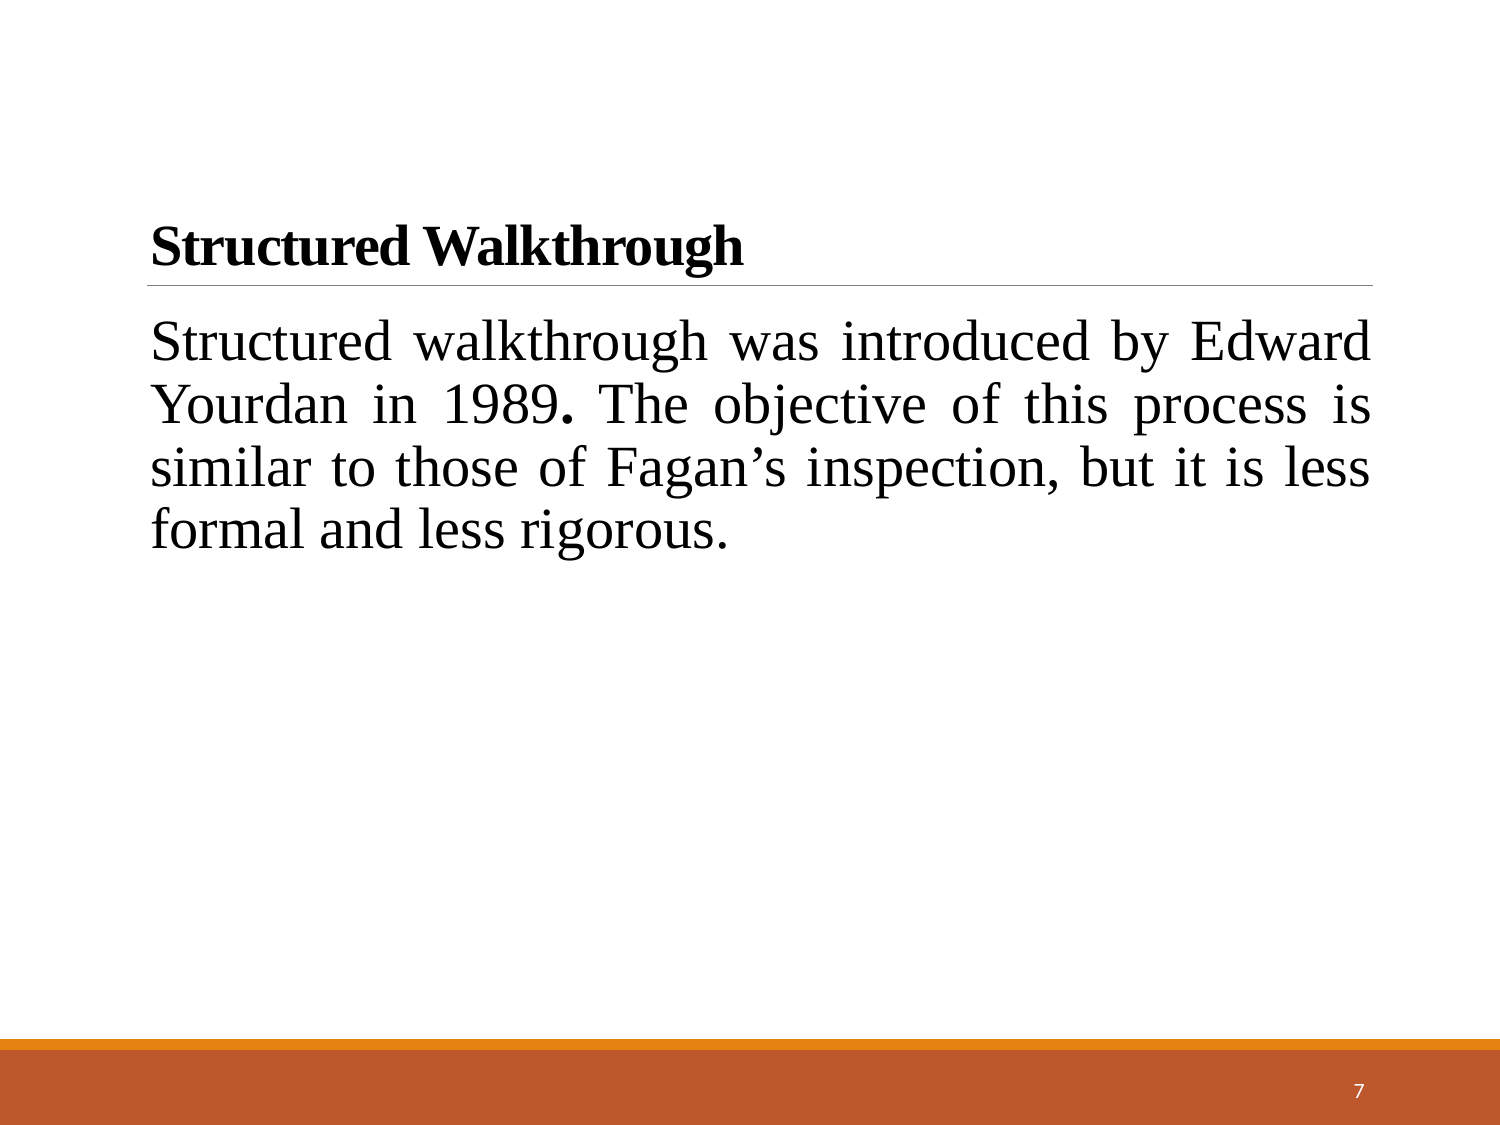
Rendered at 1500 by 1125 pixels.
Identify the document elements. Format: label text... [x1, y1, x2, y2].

title Structured Walkthrough [135, 47, 1373, 285]
slide_number 7 [1218, 1059, 1380, 1120]
list Structured walkthrough was introduced by Edward Yourdan in 1989. The objective of this process is similar to those of Fagan’s inspection, but it is less formal and less rigorous. [135, 302, 1373, 963]
